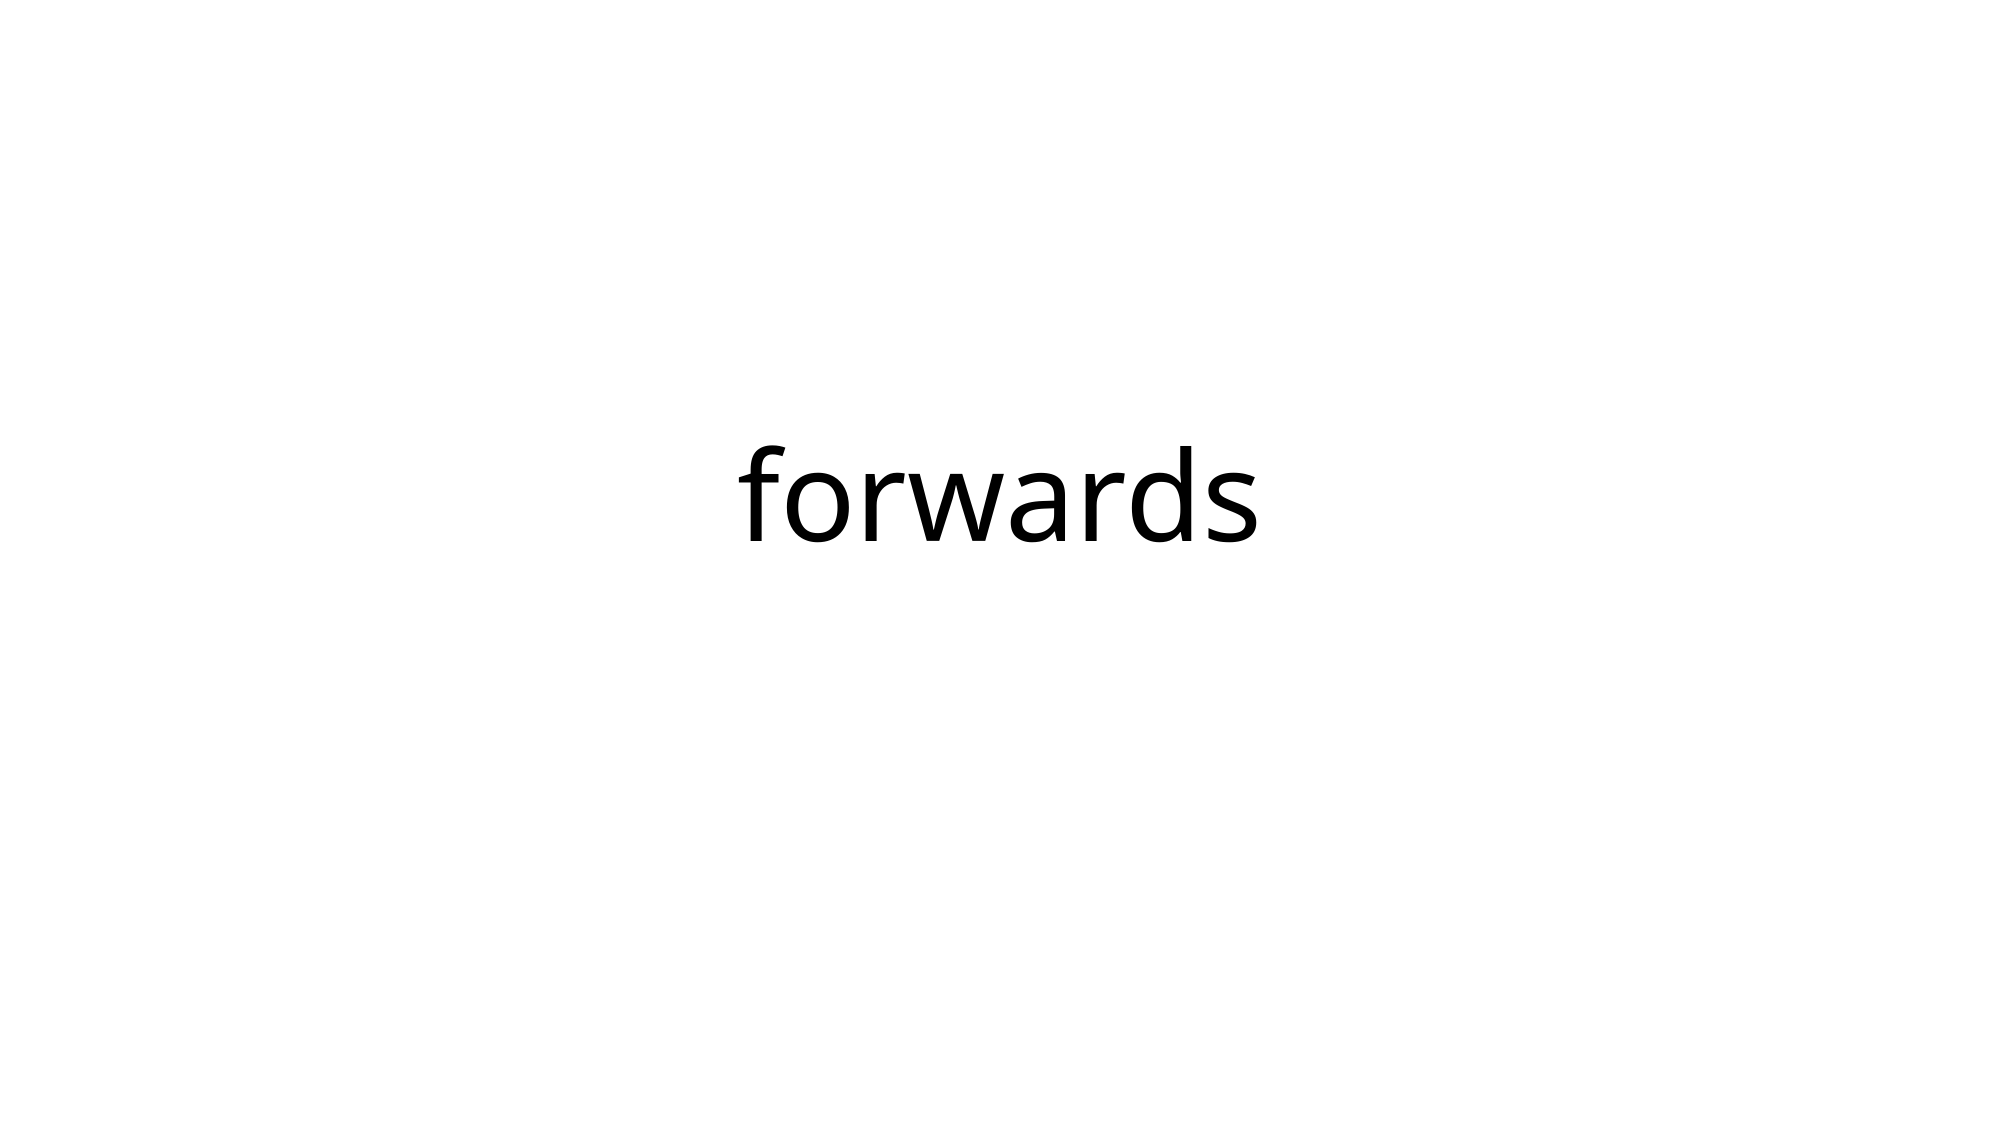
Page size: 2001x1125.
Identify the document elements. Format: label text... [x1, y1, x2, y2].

title forwards [249, 184, 1750, 576]
